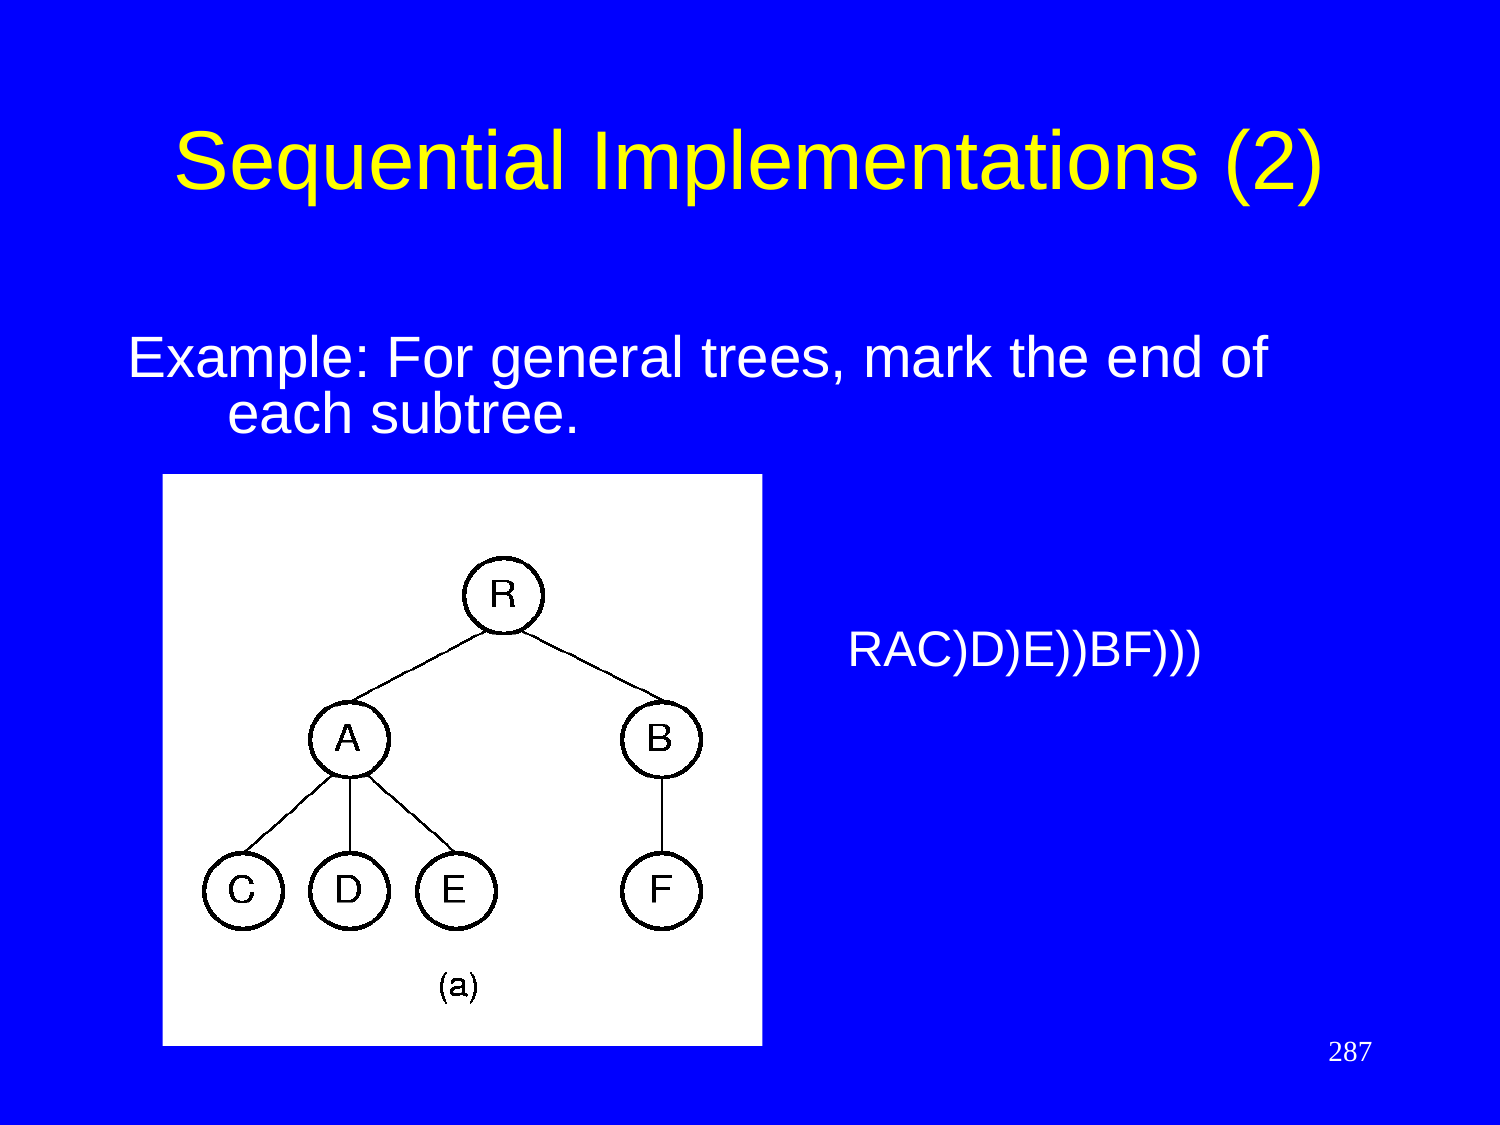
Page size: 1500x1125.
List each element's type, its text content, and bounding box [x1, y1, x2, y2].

list Example: For general trees, mark the end of each subtree. RAC)D)E))BF))) [112, 324, 1388, 1000]
title Sequential Implementations (2) [0, 62, 1500, 250]
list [162, 474, 763, 1057]
slide_number 287 [1074, 1024, 1388, 1101]
